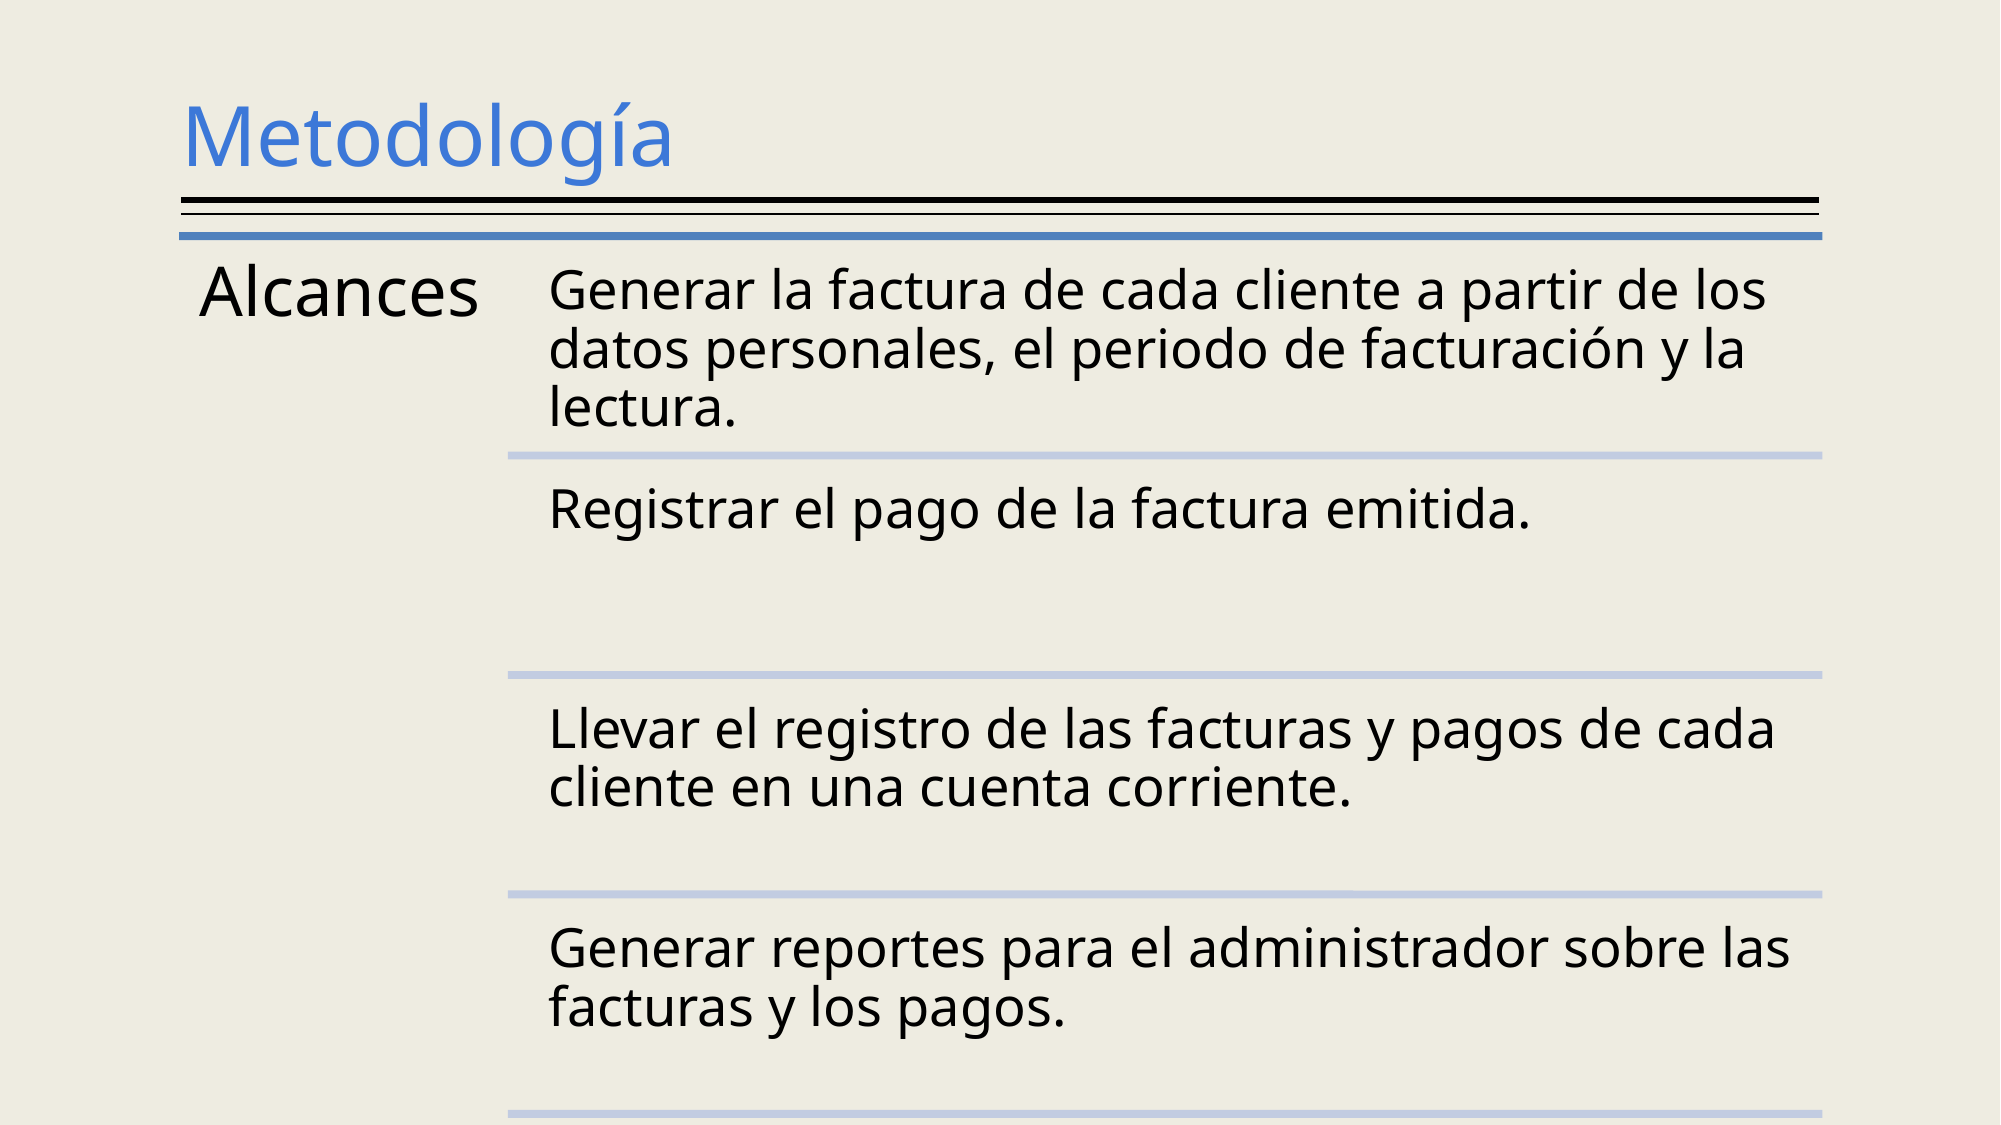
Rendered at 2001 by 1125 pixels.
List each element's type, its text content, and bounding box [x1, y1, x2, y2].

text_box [179, 236, 1823, 1125]
title Metodología [181, 12, 1819, 193]
